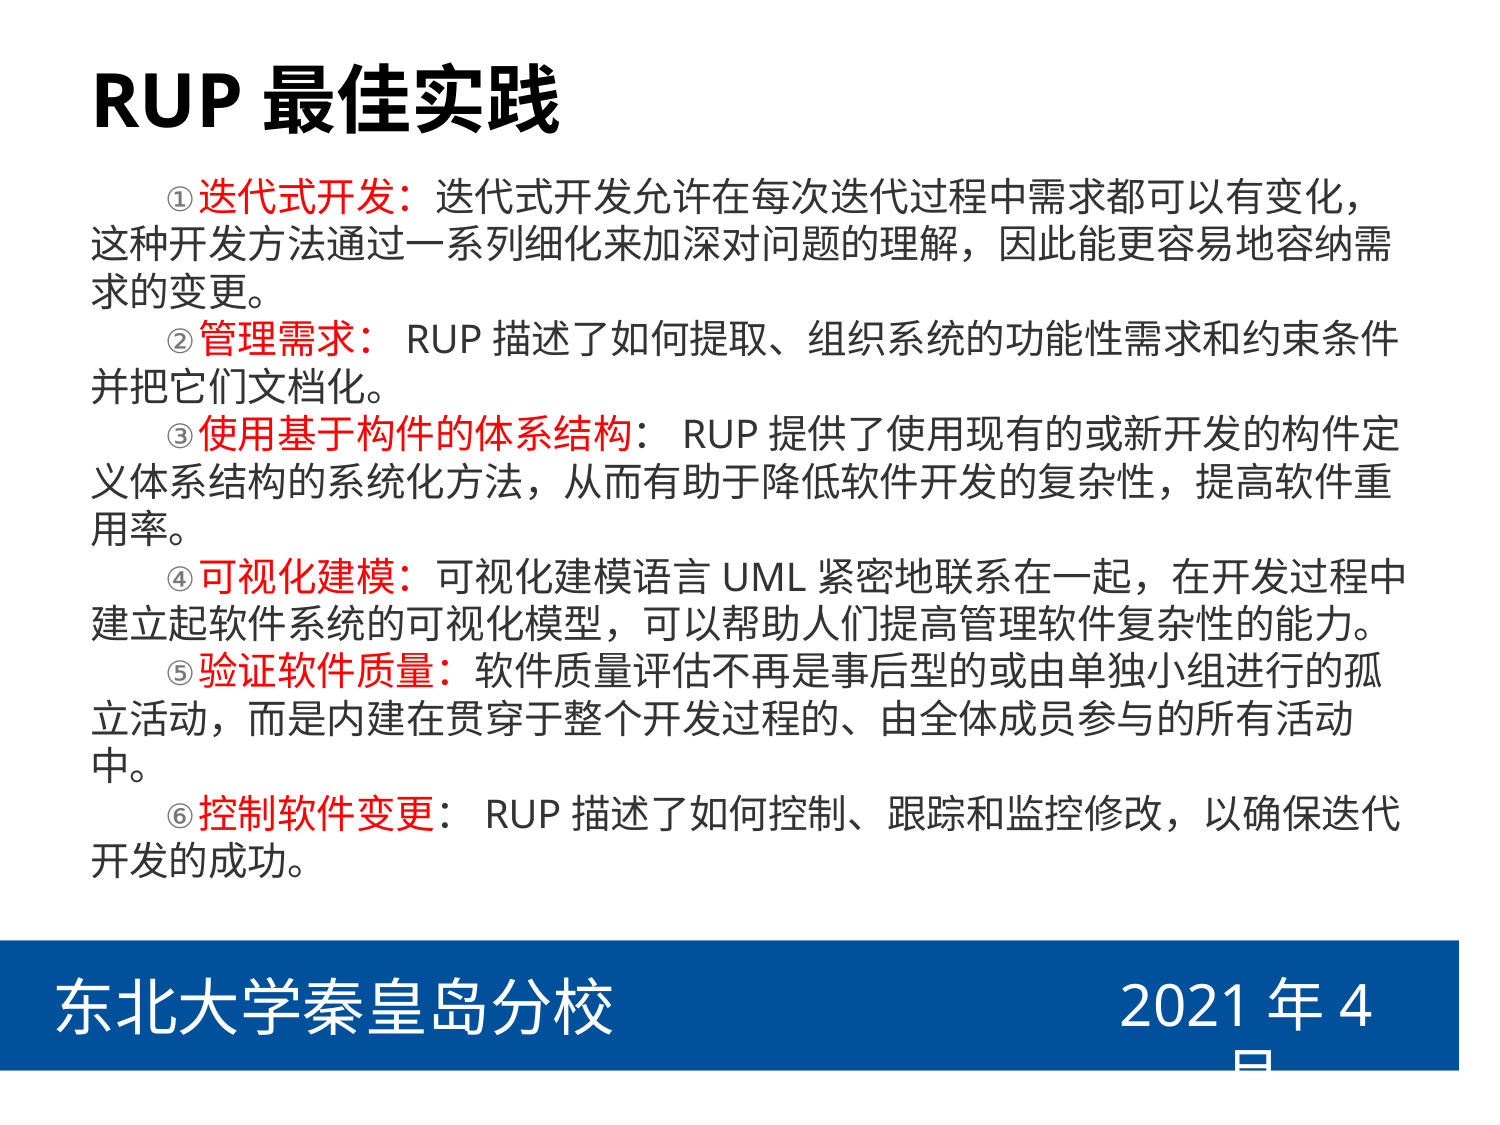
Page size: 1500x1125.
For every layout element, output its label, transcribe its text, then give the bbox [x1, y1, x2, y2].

title RUP最佳实践 [74, 44, 1188, 153]
list 迭代式开发：迭代式开发允许在每次迭代过程中需求都可以有变化，这种开发方法通过一系列细化来加深对问题的理解，因此能更容易地容纳需求的变更。 管理需求：RUP描述了如何提取、组织系统的功能性需求和约束条件并把它们文档化。 使用基于构件的体系结构：RUP提供了使用现有的或新开发的构件定义体系结构的系统化方法，从而有助于降低软件开发的复杂性，提高软件重用率。 可视化建模：可视化建模语言UML紧密地联系在一起，在开发过程中建立起软件系统的可视化模型，可以帮助人们提高管理软件复杂性的能力。 验证软件质量：软件质量评估不再是事后型的或由单独小组进行的孤立活动，而是内建在贯穿于整个开发过程的、由全体成员参与的所有活动中。 控制软件变更：RUP描述了如何控制、跟踪和监控修改，以确保迭代开发的成功。 [74, 163, 1430, 882]
